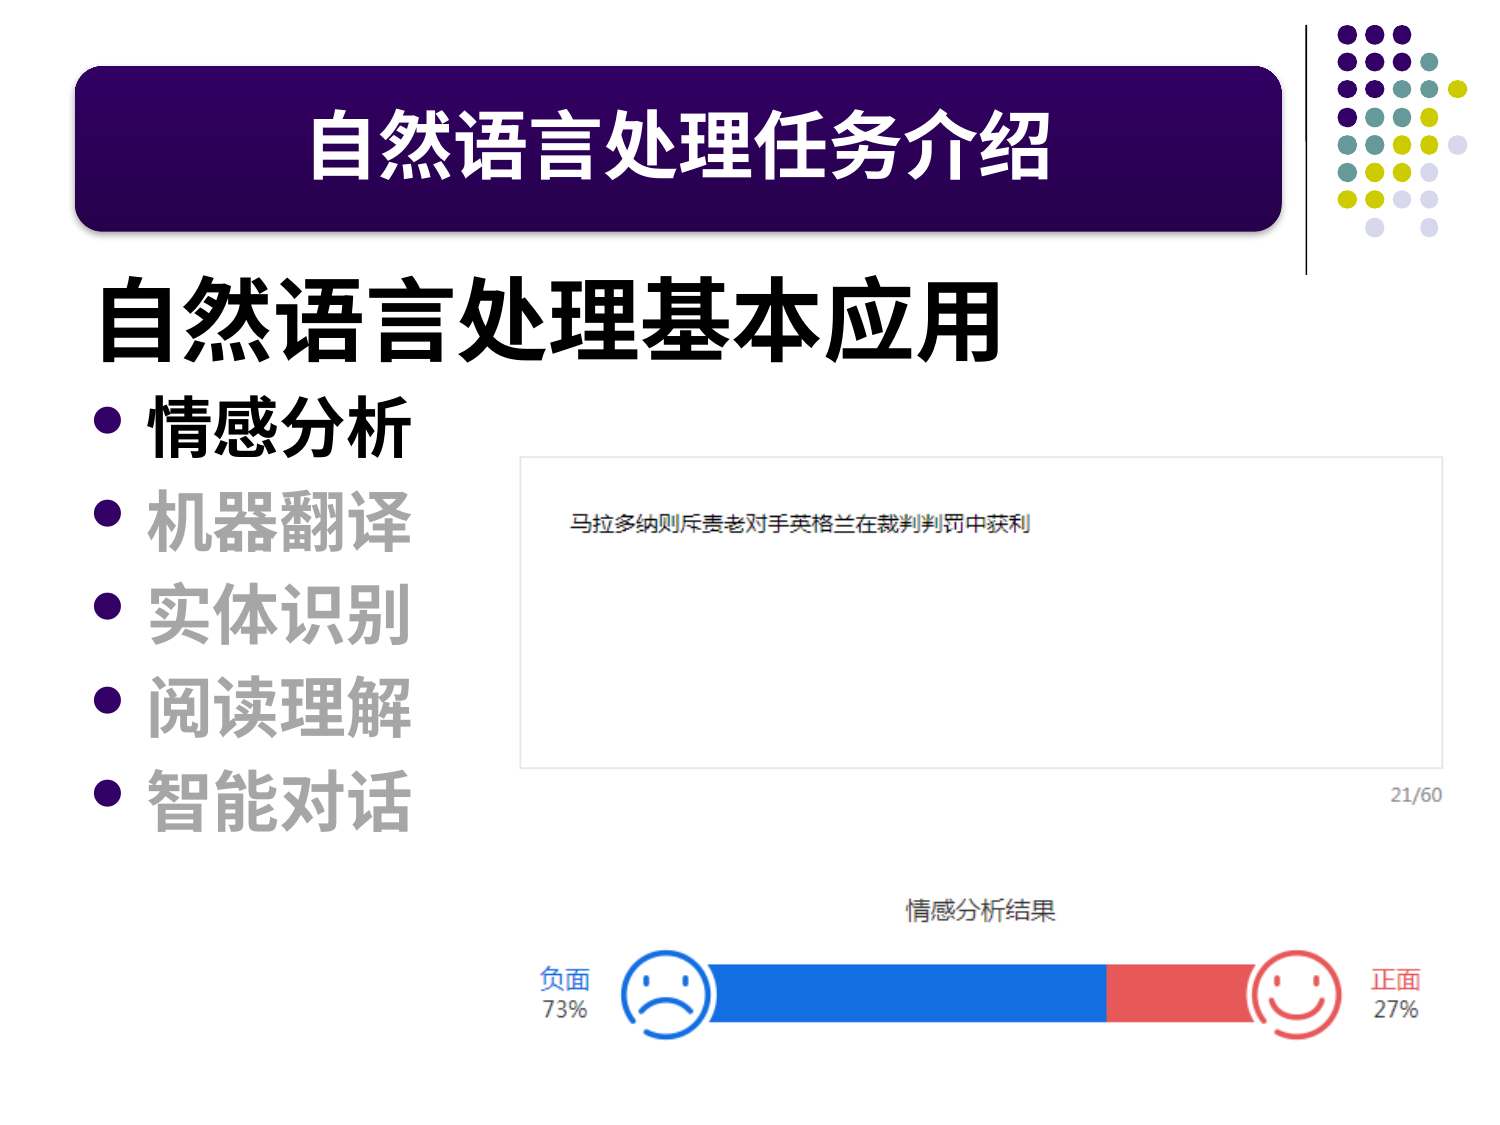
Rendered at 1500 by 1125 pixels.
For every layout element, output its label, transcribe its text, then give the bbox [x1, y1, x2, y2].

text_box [74, 66, 1282, 232]
list 自然语言处理基本应用 情感分析 机器翻译 实体识别 阅读理解 智能对话 [75, 255, 1425, 980]
picture [501, 444, 1495, 1061]
